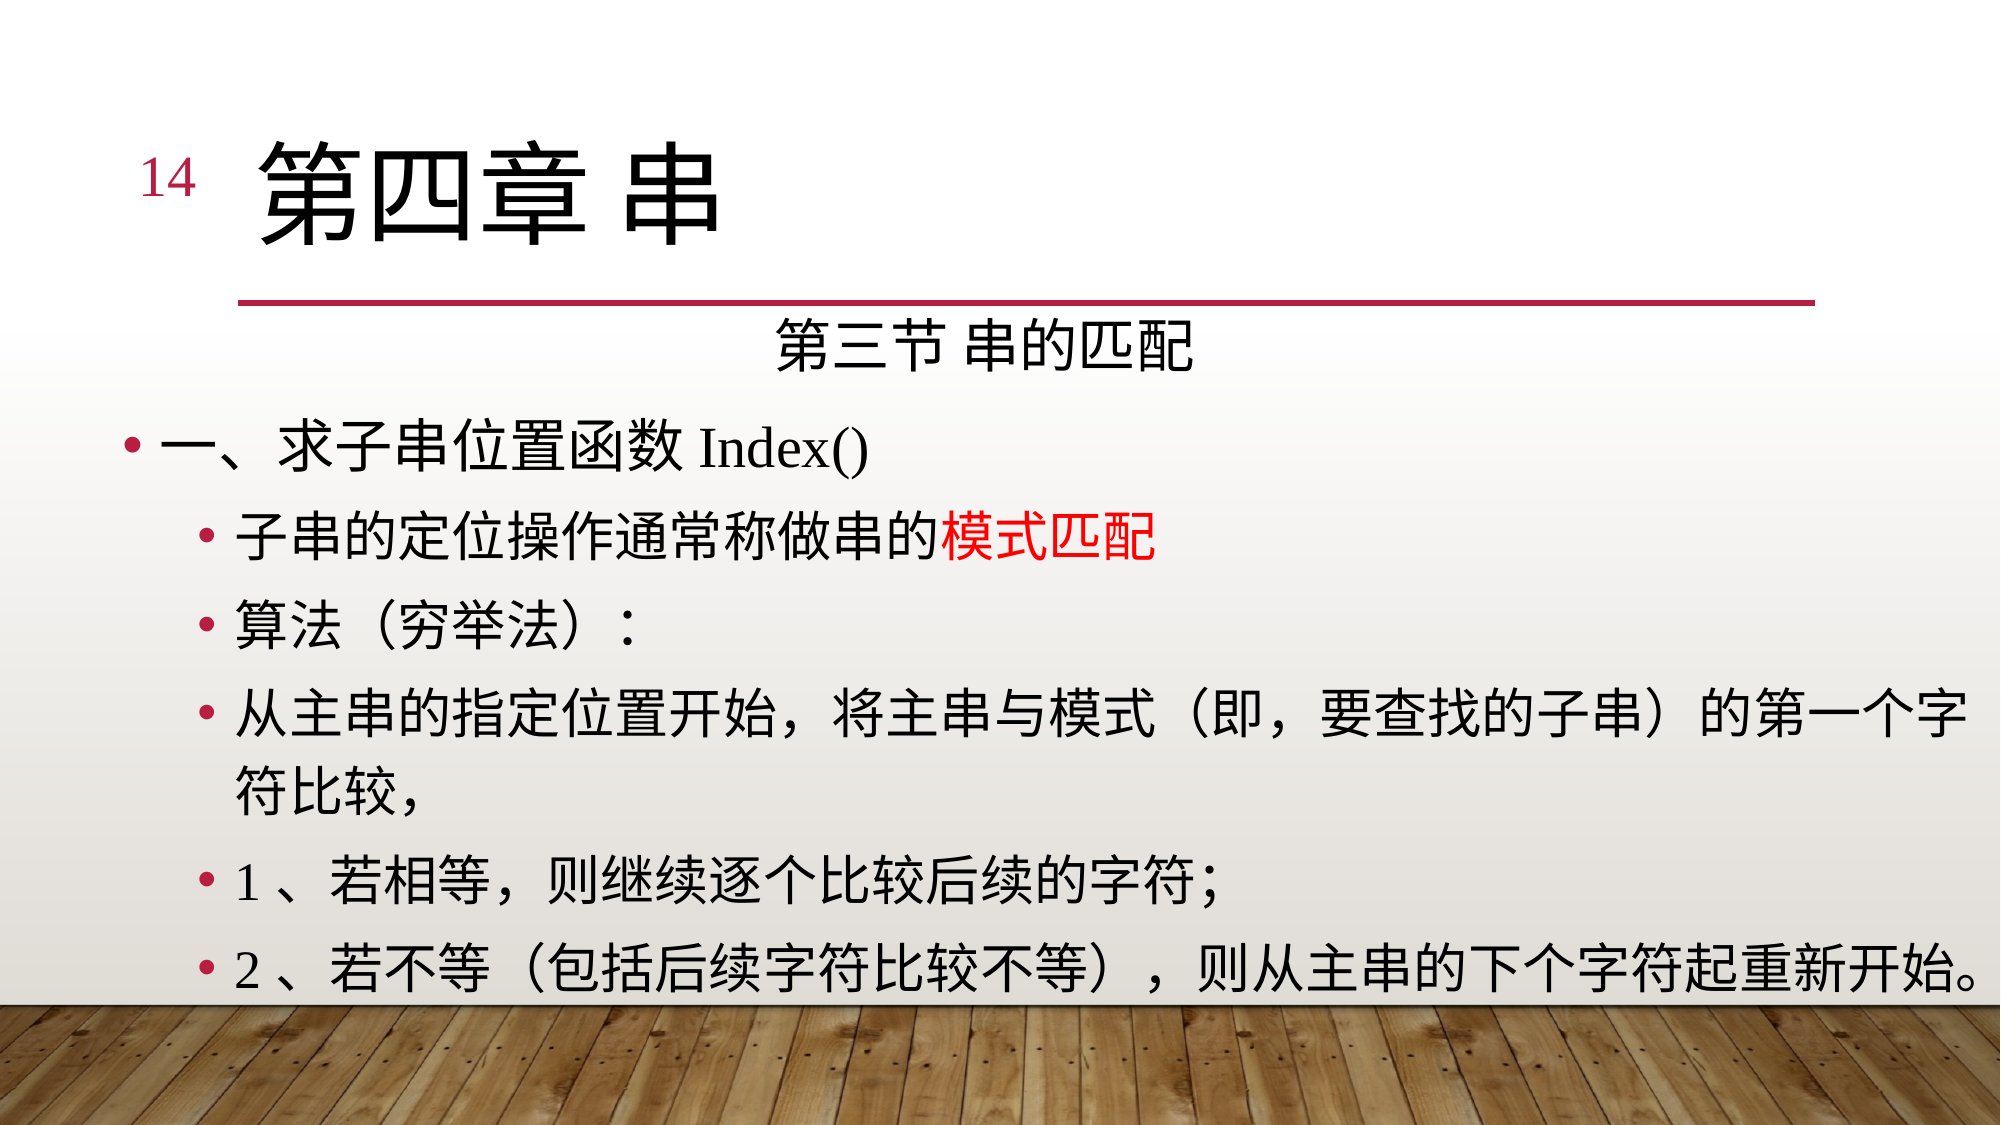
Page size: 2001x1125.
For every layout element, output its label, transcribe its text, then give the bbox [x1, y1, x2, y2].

text_box 第三节 串的匹配 [758, 301, 1485, 387]
picture [0, 1005, 2000, 1125]
slide_number 14 [78, 131, 212, 214]
title 第四章 串 [238, 131, 1814, 305]
list 一、求子串位置函数Index() 子串的定位操作通常称做串的模式匹配 算法（穷举法）： 从主串的指定位置开始，将主串与模式（即，要查找的子串）的第一个字符比较， 1、若相等，则继续逐个比较后续的字符； 2、若不等（包括后续字符比较不等），则从主串的下个字符起重新开始。 [107, 387, 2000, 1051]
